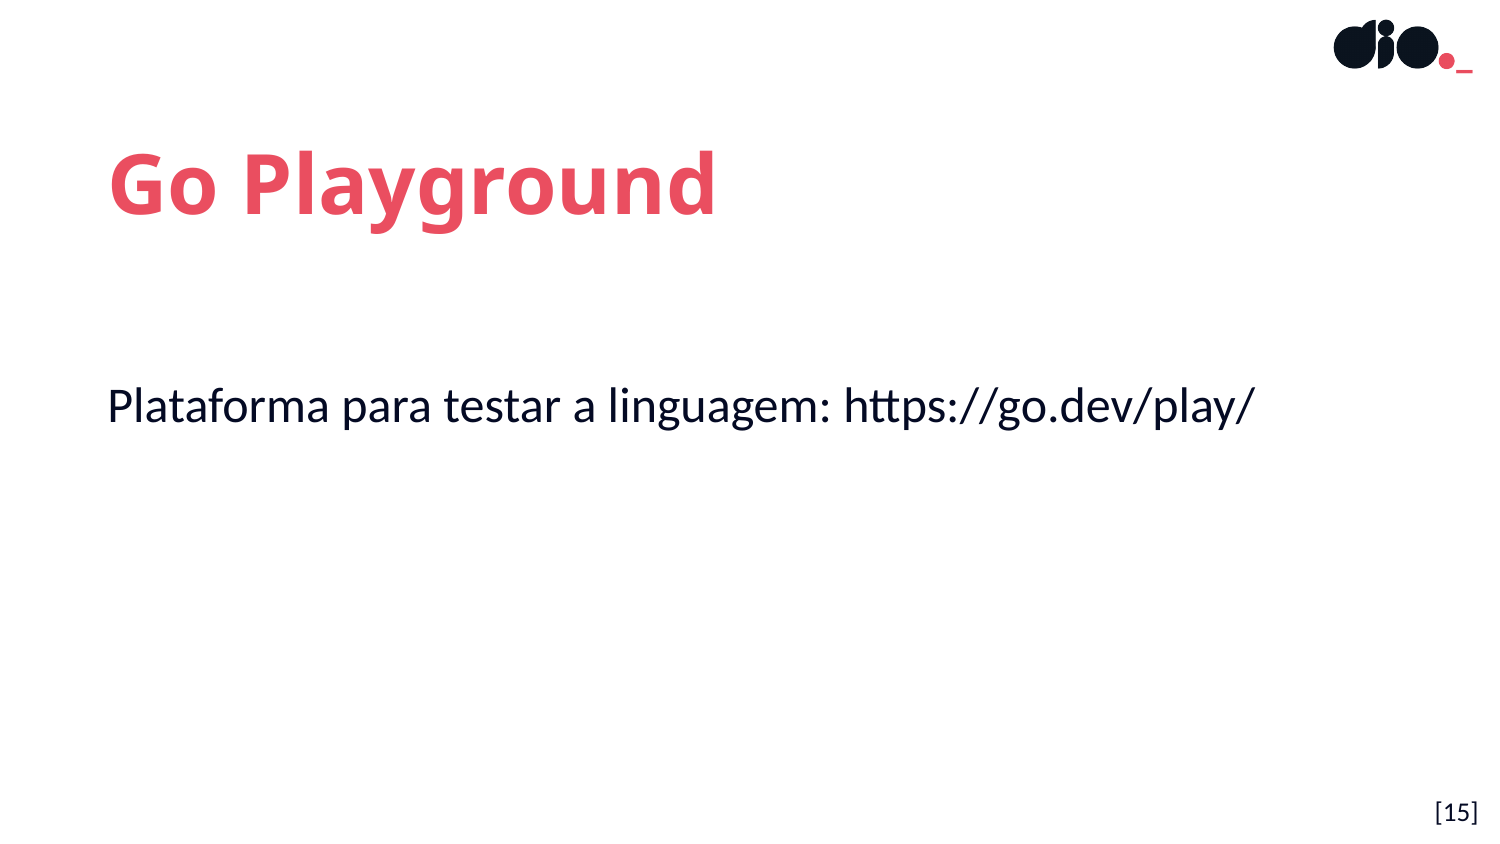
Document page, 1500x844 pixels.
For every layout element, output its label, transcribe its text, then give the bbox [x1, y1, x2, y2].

slide_number [15] [1403, 779, 1494, 844]
text_box Plataforma para testar a linguagem: https://go.dev/play/ [92, 243, 1408, 651]
text_box Go Playground [92, 104, 1408, 243]
picture [1333, 19, 1473, 74]
